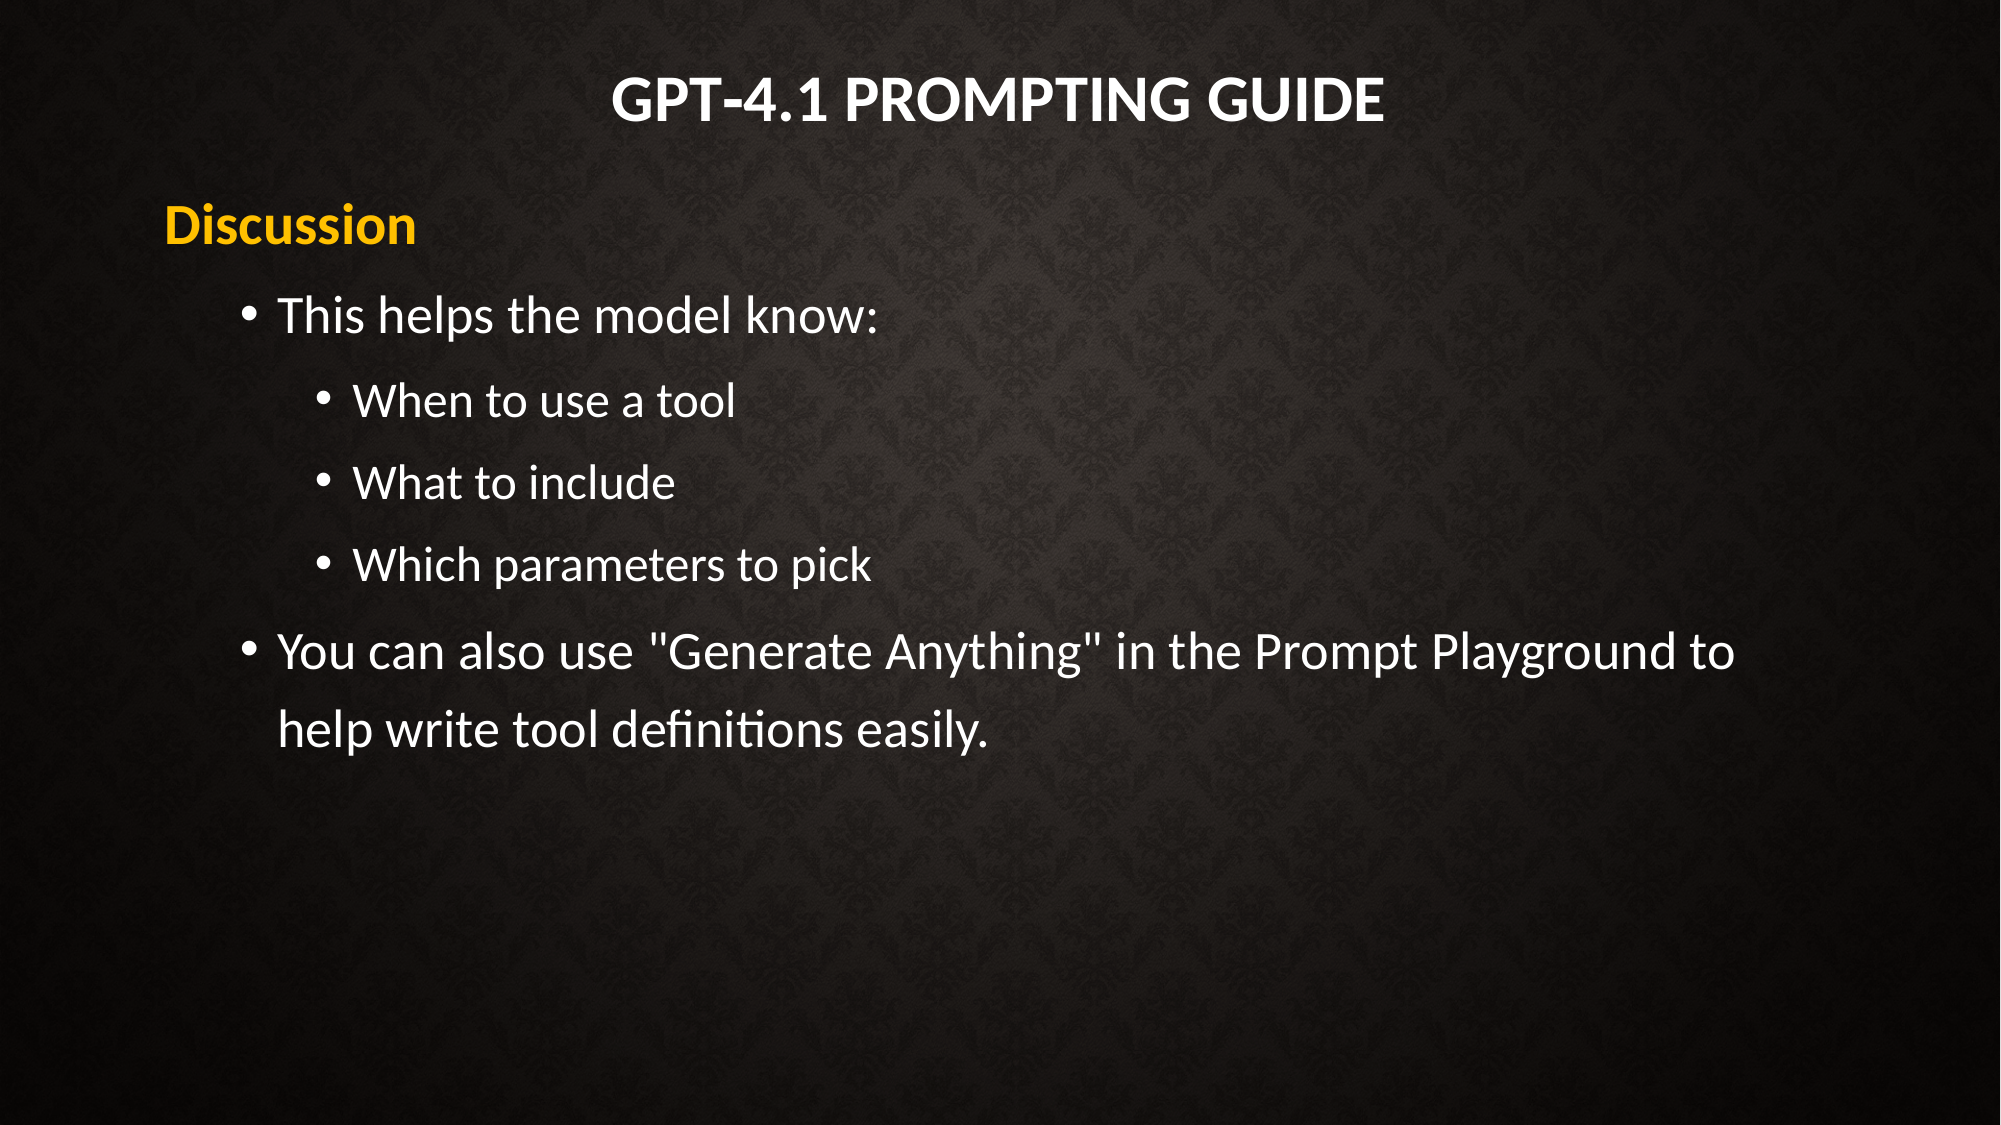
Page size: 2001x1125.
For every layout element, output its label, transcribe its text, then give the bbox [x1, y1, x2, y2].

list Discussion This helps the model know: When to use a tool What to include Which parameters to pick You can also use "Generate Anything" in the Prompt Playground to help write tool definitions easily. [149, 164, 1849, 1025]
title GPT‑4.1 Prompting Guide [149, 35, 1849, 164]
